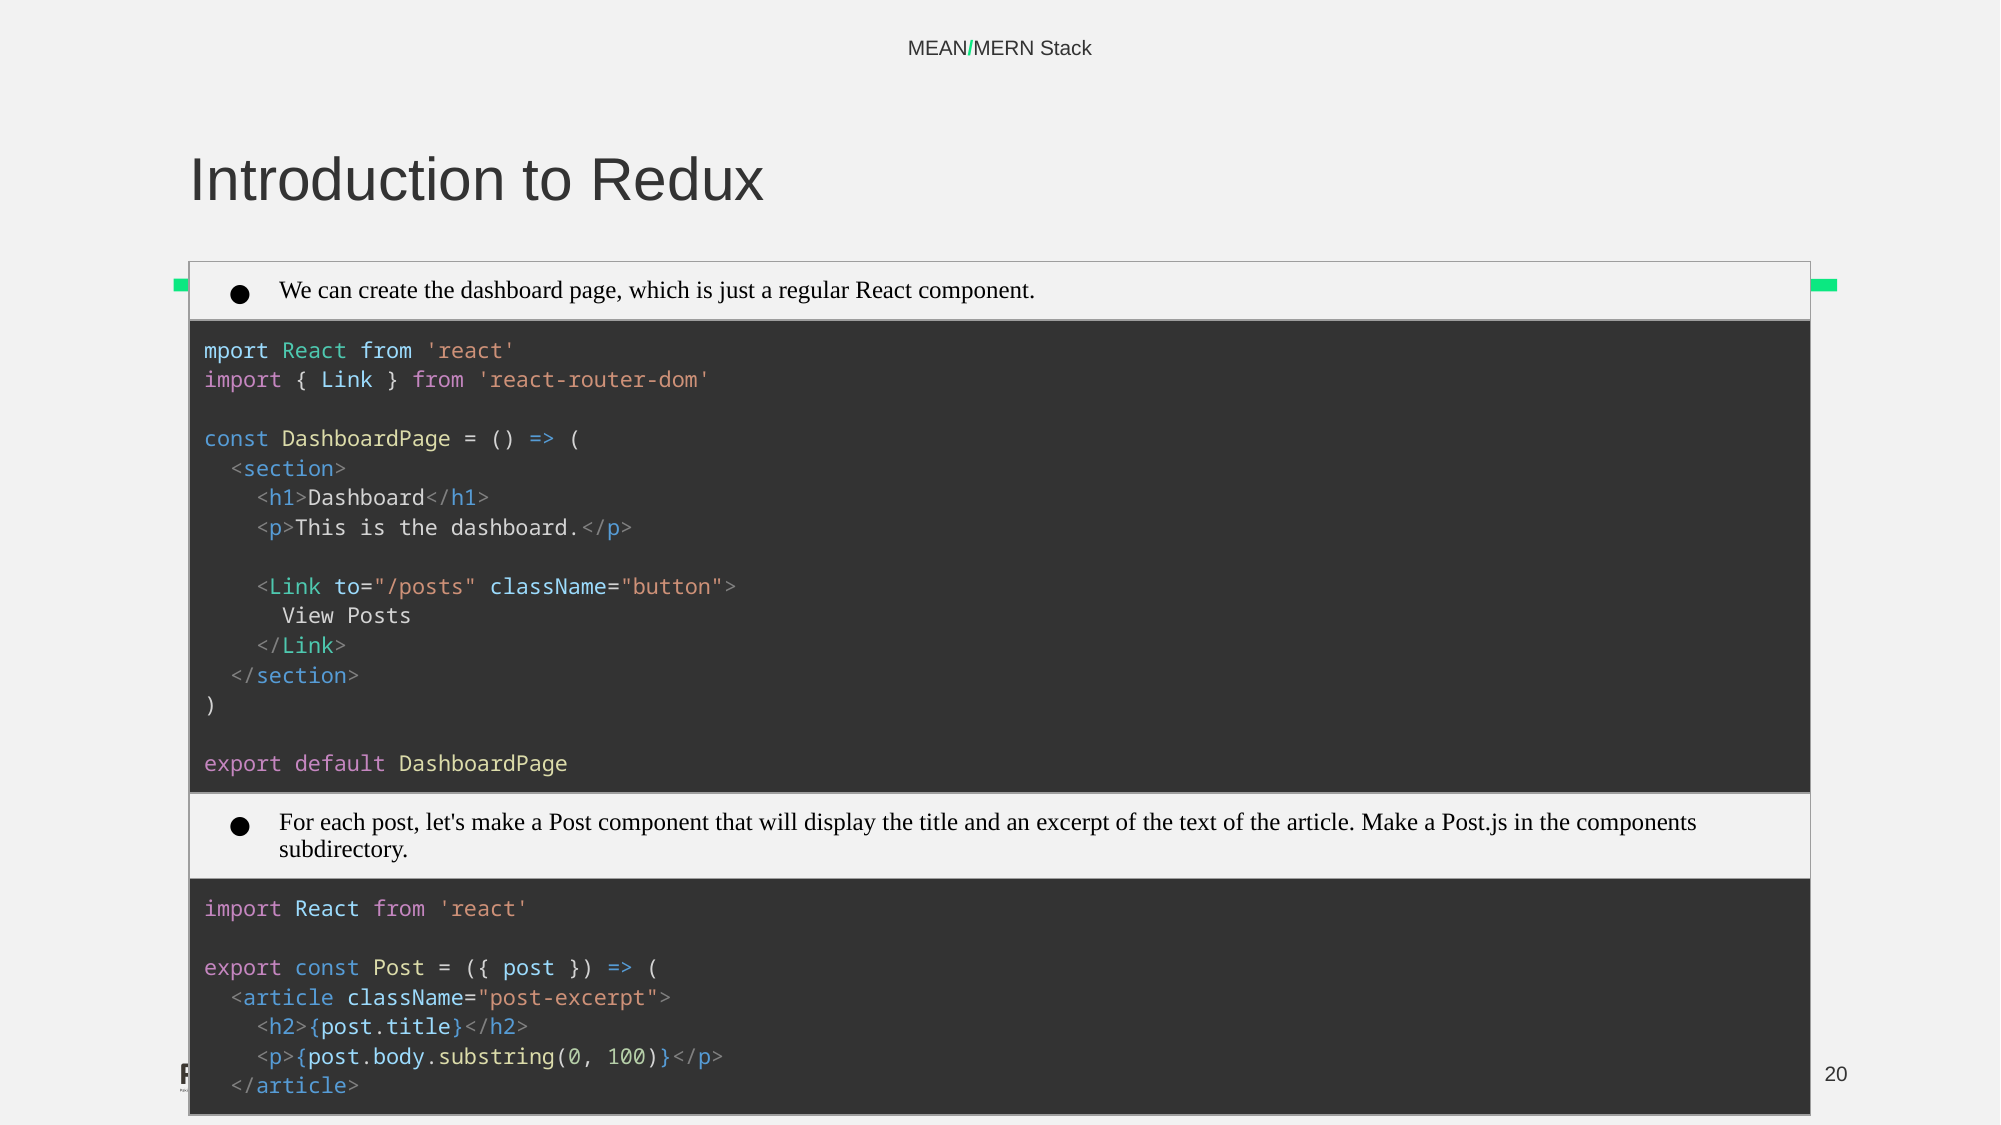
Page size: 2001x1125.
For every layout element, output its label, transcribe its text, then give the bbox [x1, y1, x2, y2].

table_cell import React from 'react' export const Post = ({ post }) => ( <article className="post-excerpt"> <h2>{post.title}</h2> <p>{post.body.substring(0, 100)}</p> </article> [190, 879, 1810, 1114]
title Introduction to Redux [174, 118, 1825, 220]
table_cell mport React from 'react' import { Link } from 'react-router-dom' const DashboardPage = () => ( <section> <h1>Dashboard</h1> <p>This is the dashboard.</p> <Link to="/posts" className="button"> View Posts </Link> </section> ) export default DashboardPage [190, 321, 1810, 792]
table_cell For each post, let's make a Post component that will display the title and an excerpt of the text of the article. Make a Post.js in the components subdirectory. [190, 794, 1810, 878]
footer MEAN/MERN Stack [662, 17, 1338, 77]
slide_number ‹#› [1811, 1042, 1863, 1103]
picture [180, 1063, 188, 1093]
table_header We can create the dashboard page, which is just a regular React component. [190, 262, 1810, 319]
